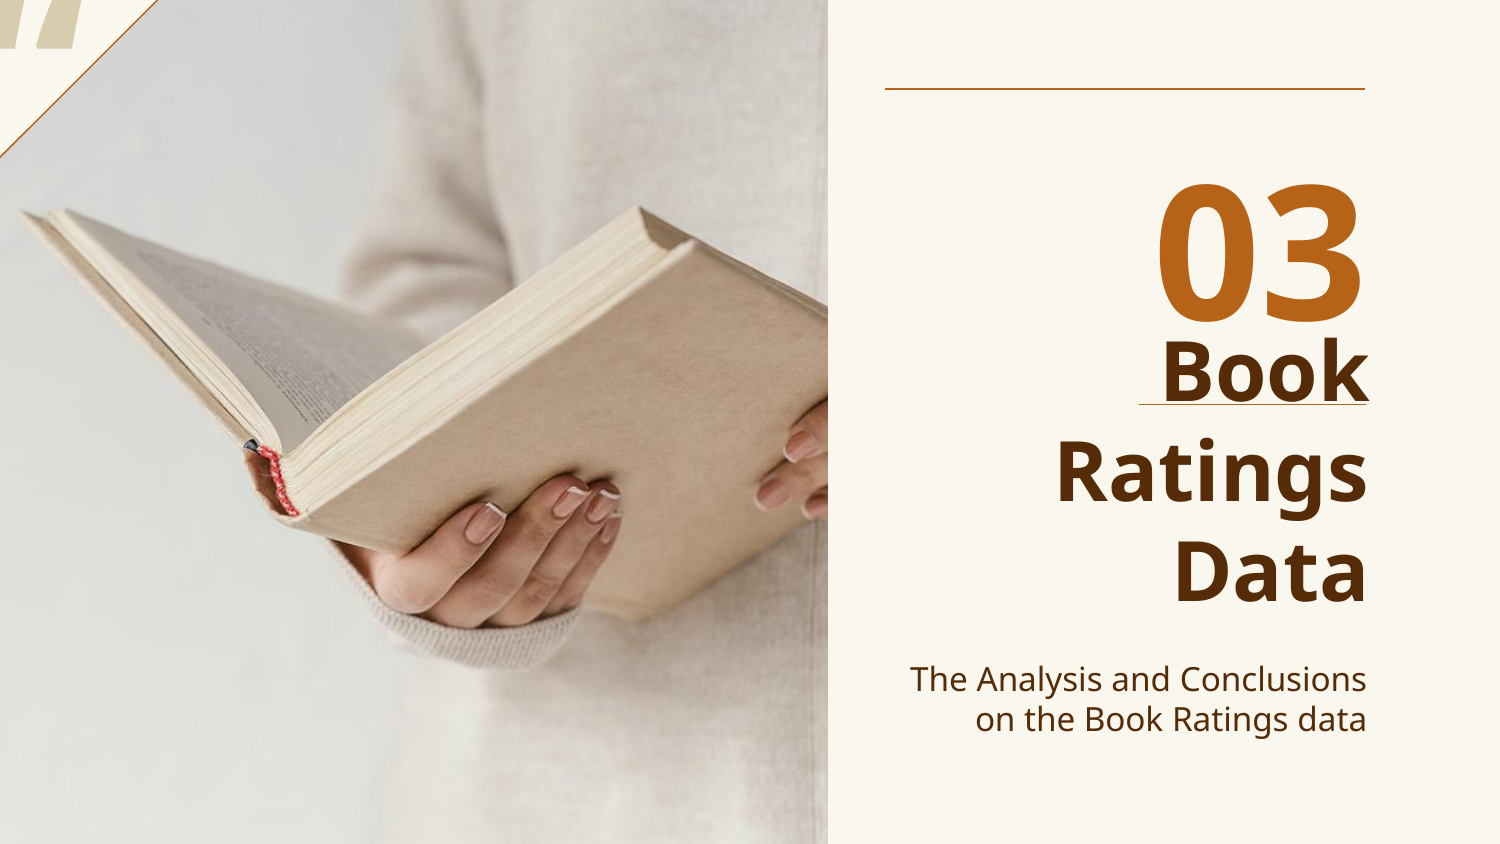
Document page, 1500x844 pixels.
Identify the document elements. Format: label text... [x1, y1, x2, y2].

title 03 [895, 150, 1383, 356]
subtitle The Analysis and Conclusions on the Book Ratings data [871, 643, 1383, 754]
title Book Ratings Data [842, 421, 1385, 634]
picture [0, 0, 828, 844]
